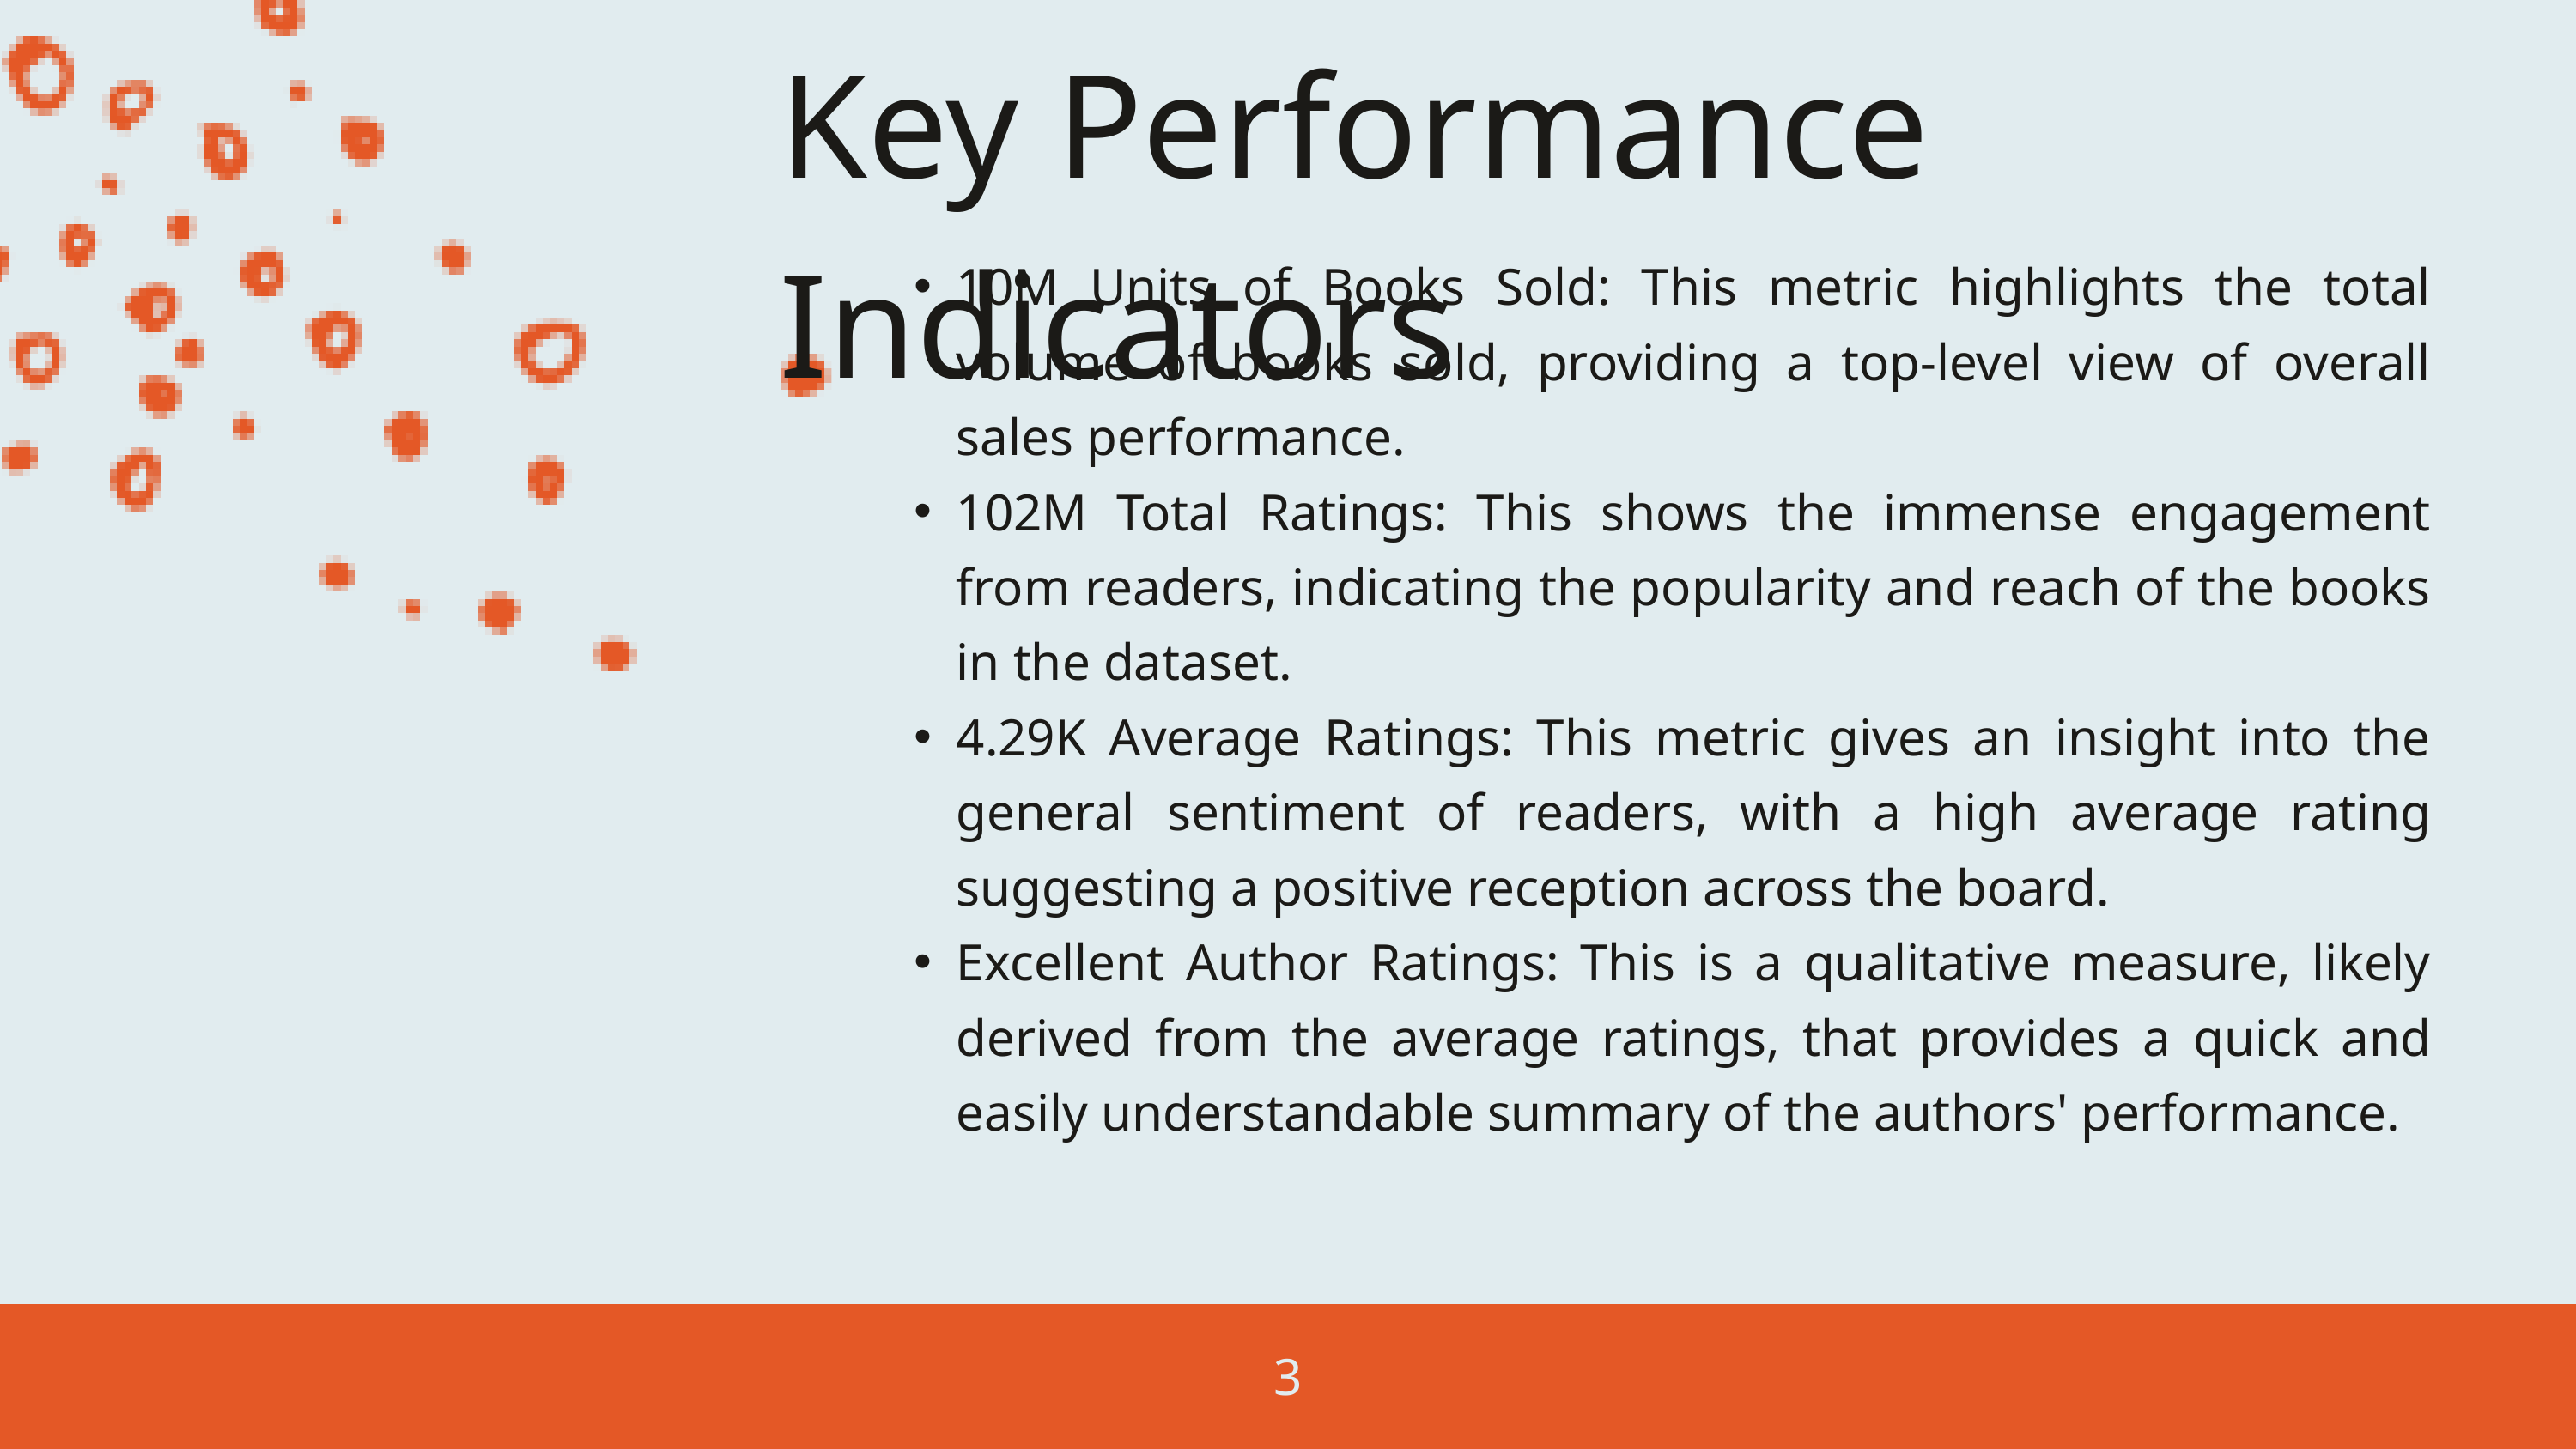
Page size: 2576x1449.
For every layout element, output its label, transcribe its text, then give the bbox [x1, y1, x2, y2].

text_box 3 [871, 1335, 1704, 1405]
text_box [0, 0, 2576, 1304]
